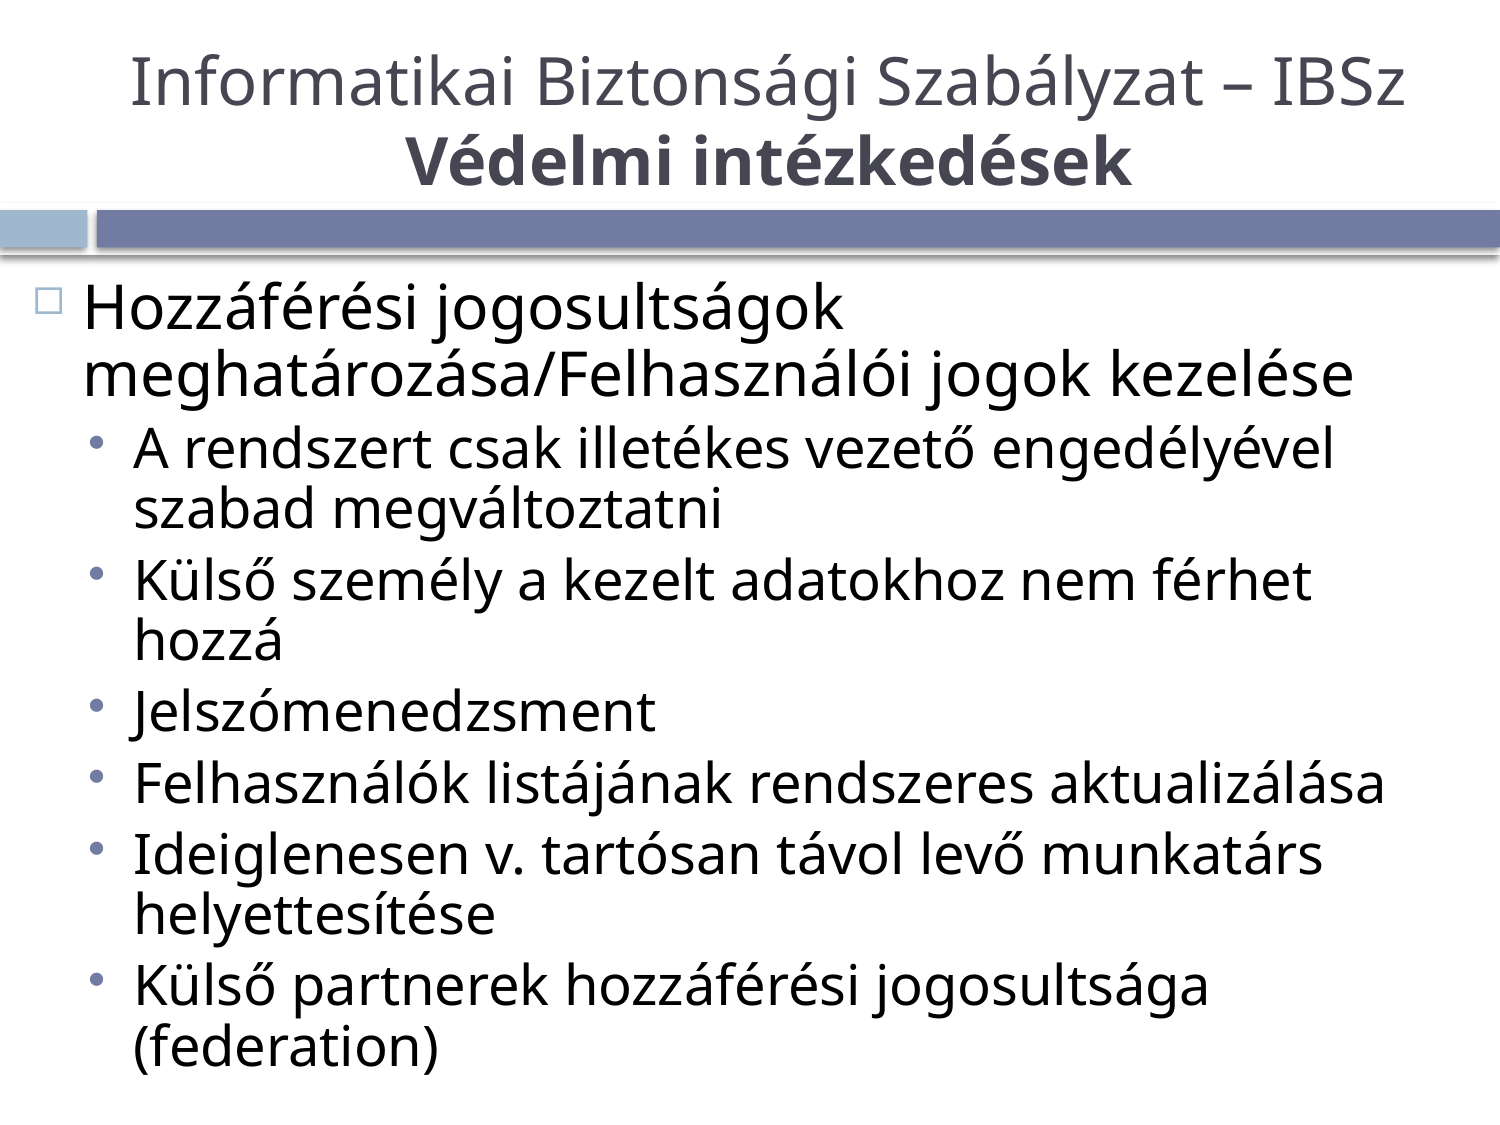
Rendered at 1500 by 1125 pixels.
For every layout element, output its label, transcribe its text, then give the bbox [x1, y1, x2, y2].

list Hozzáférési jogosultságok meghatározása/Felhasználói jogok kezelése A rendszert csak illetékes vezető engedélyével szabad megváltoztatni Külső személy a kezelt adatokhoz nem férhet hozzá Jelszómenedzsment Felhasználók listájának rendszeres aktualizálása Ideiglenesen v. tartósan távol levő munkatárs helyettesítése Külső partnerek hozzáférési jogosultsága (federation) [17, 268, 1483, 1094]
title Informatikai Biztonsági Szabályzat – IBSz Védelmi intézkedések [100, 37, 1438, 200]
